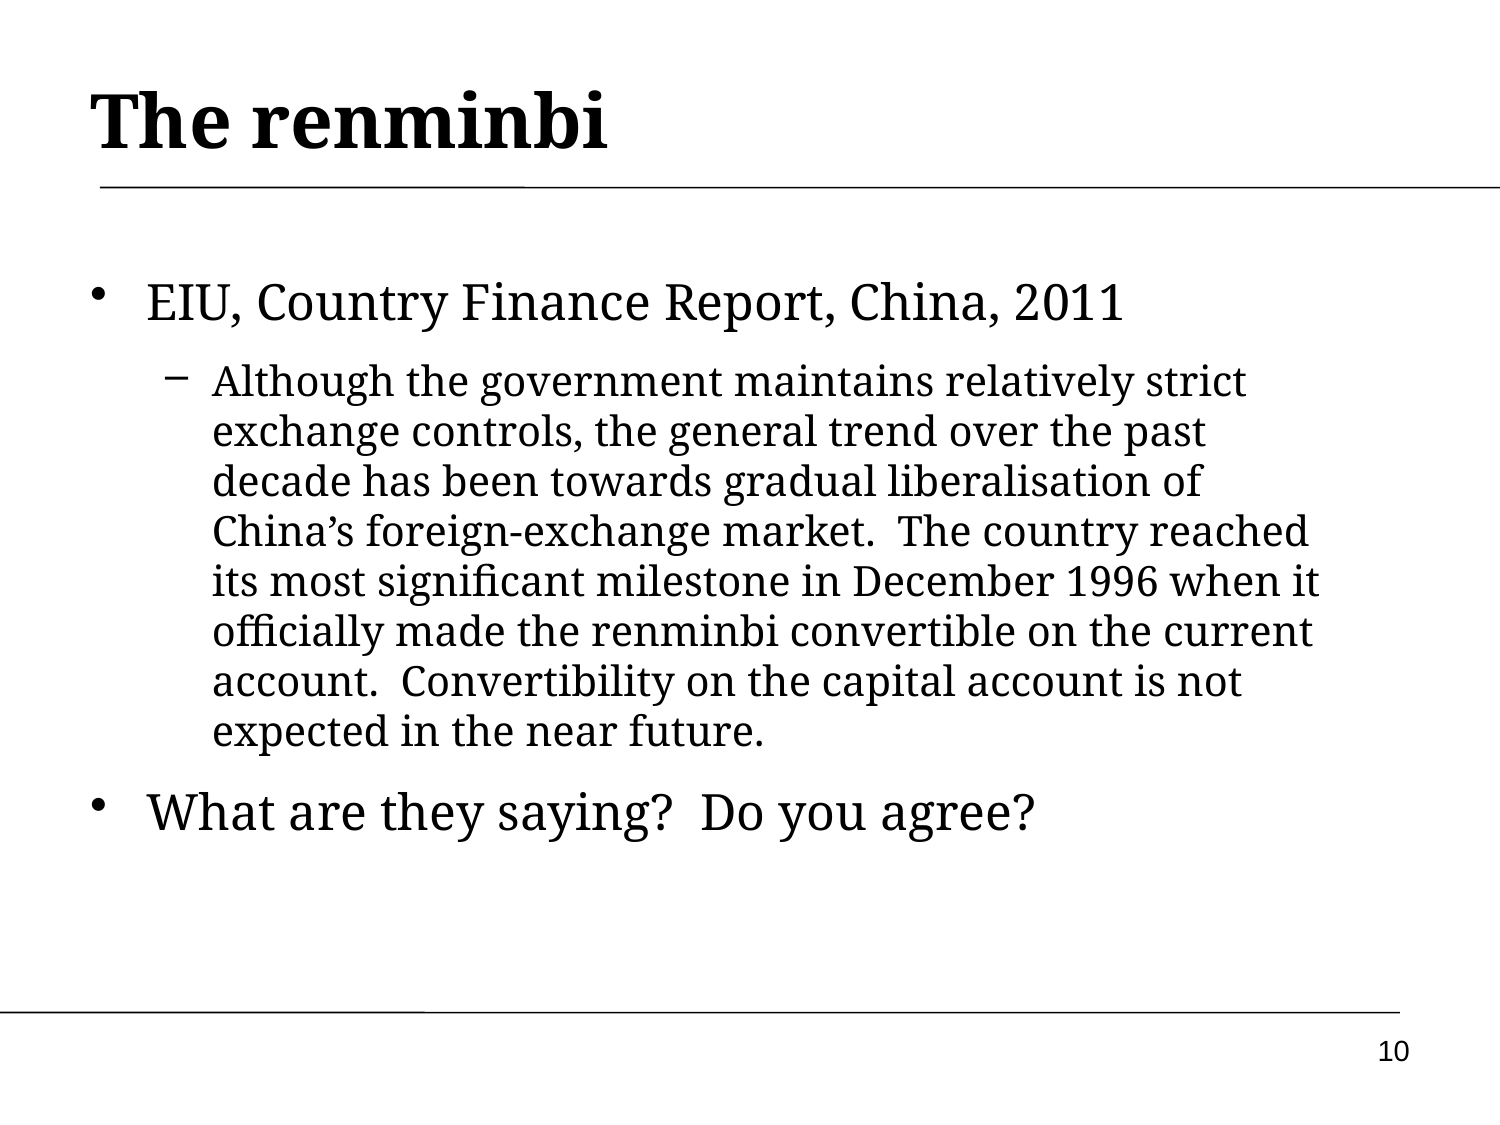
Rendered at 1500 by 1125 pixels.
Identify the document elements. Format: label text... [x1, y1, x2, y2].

list EIU, Country Finance Report, China, 2011 Although the government maintains relatively strict exchange controls, the general trend over the past decade has been towards gradual liberalisation of China’s foreign-exchange market. The country reached its most significant milestone in December 1996 when it officially made the renminbi convertible on the current account. Convertibility on the capital account is not expected in the near future. What are they saying? Do you agree? [74, 262, 1363, 1006]
title The renminbi [74, 49, 1426, 188]
slide_number 10 [1074, 1024, 1426, 1103]
